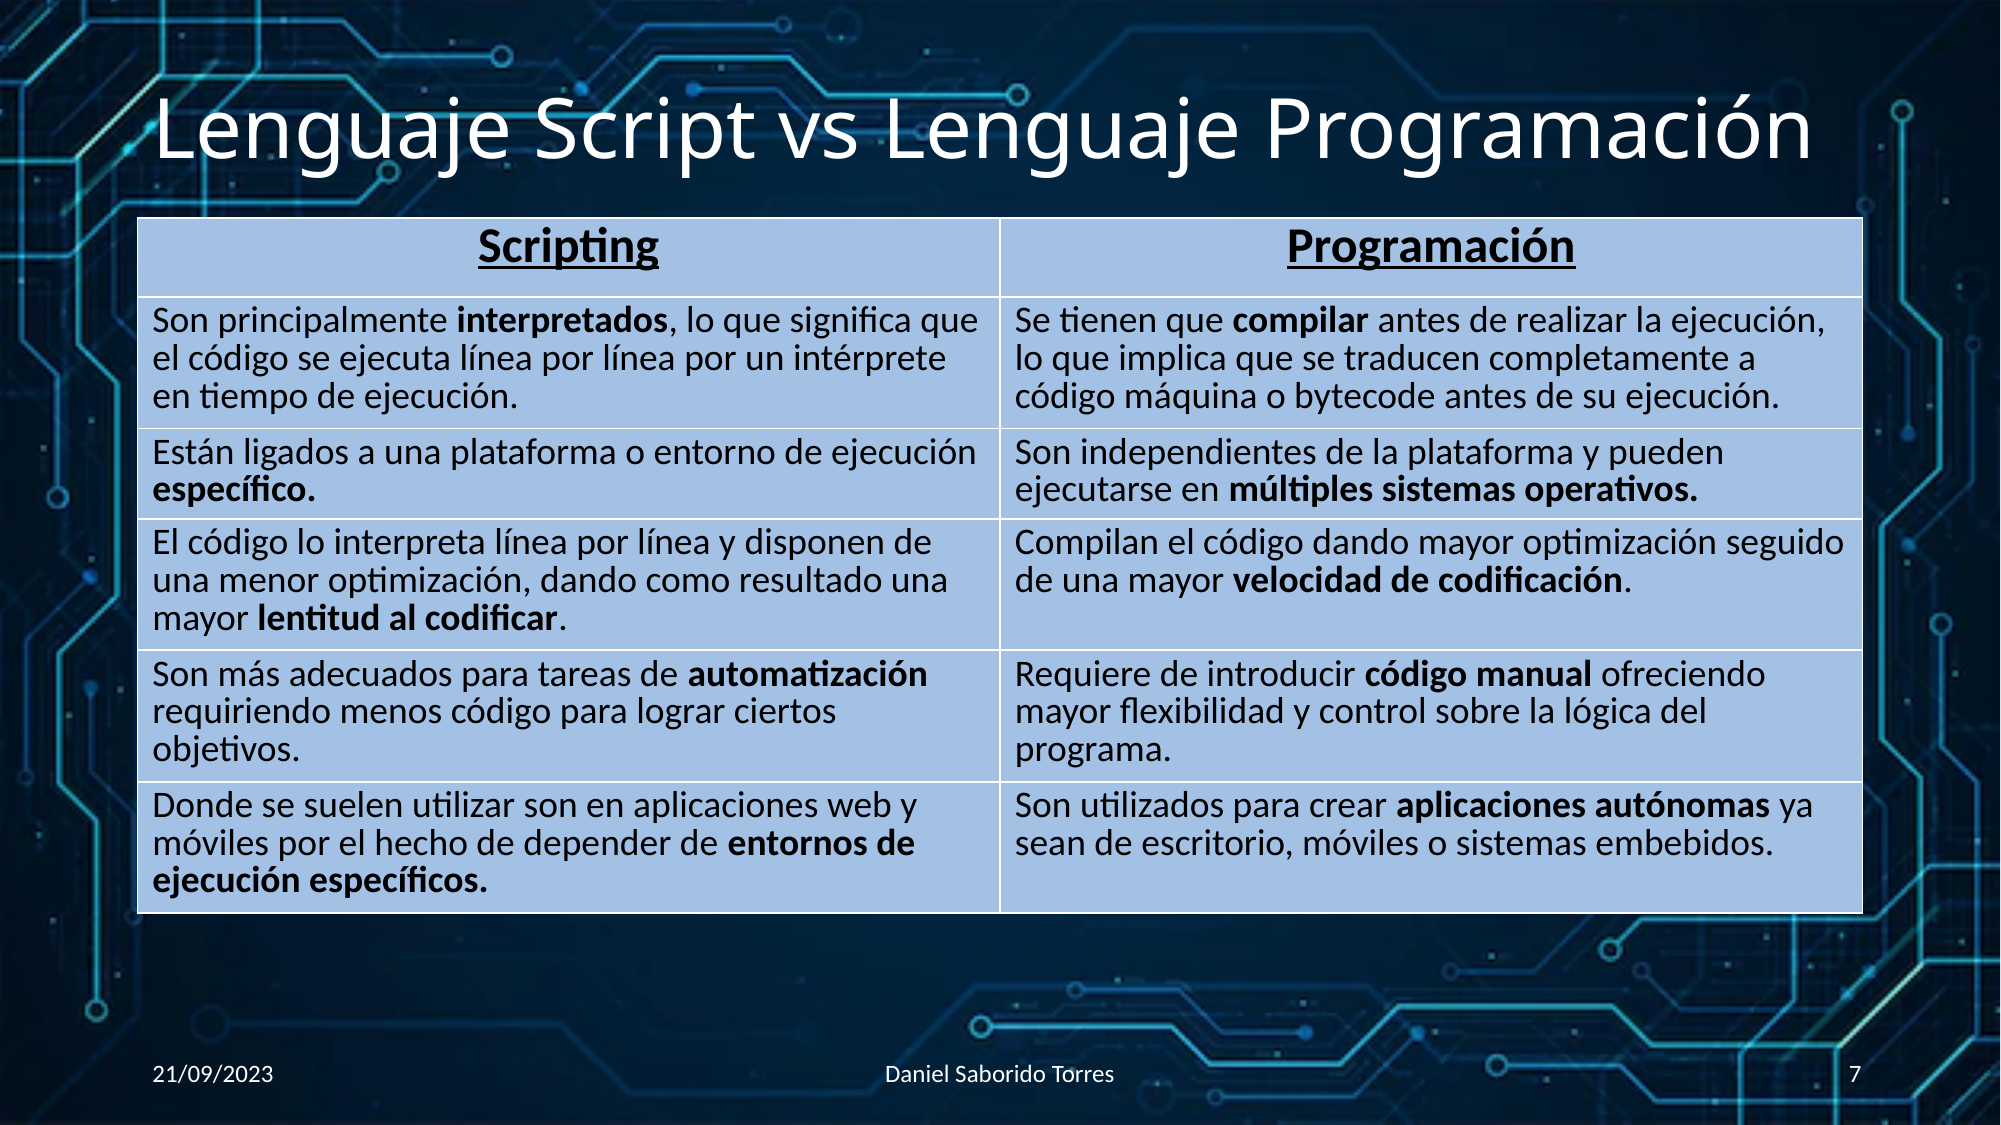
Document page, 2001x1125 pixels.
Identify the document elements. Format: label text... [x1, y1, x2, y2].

footer Daniel Saborido Torres [662, 1042, 1338, 1103]
picture [161, 0, 254, 22]
table_header Programación [1001, 219, 1862, 296]
table_cell Son utilizados para crear aplicaciones autónomas ya sean de escritorio, móviles o sistemas embebidos. [1001, 783, 1862, 912]
title Lenguaje Script vs Lenguaje Programación [137, 22, 1863, 217]
table_cell Donde se suelen utilizar son en aplicaciones web y móviles por el hecho de depender de entornos de ejecución específicos. [138, 783, 999, 912]
picture [1744, 1103, 1837, 1125]
picture [0, 0, 2001, 1125]
table_cell Son independientes de la plataforma y pueden ejecutarse en múltiples sistemas operativos. [1001, 429, 1862, 518]
table_cell Compilan el código dando mayor optimización seguido de una mayor velocidad de codificación. [1001, 520, 1862, 649]
table_cell El código lo interpreta línea por línea y disponen de una menor optimización, dando como resultado una mayor lentitud al codificar. [138, 520, 999, 649]
table_header Scripting [138, 219, 999, 296]
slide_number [137, 1042, 588, 1103]
table_cell Requiere de introducir código manual ofreciendo mayor flexibilidad y control sobre la lógica del programa. [1001, 651, 1862, 781]
table_cell Se tienen que compilar antes de realizar la ejecución, lo que implica que se traducen completamente a código máquina o bytecode antes de su ejecución. [1001, 298, 1862, 428]
table_cell Son más adecuados para tareas de automatización requiriendo menos código para lograr ciertos objetivos. [138, 651, 999, 781]
table_cell Son principalmente interpretados, lo que significa que el código se ejecuta línea por línea por un intérprete en tiempo de ejecución. [138, 298, 999, 428]
table_cell Están ligados a una plataforma o entorno de ejecución específico. [138, 429, 999, 518]
slide_number 7 [1426, 1042, 1877, 1103]
